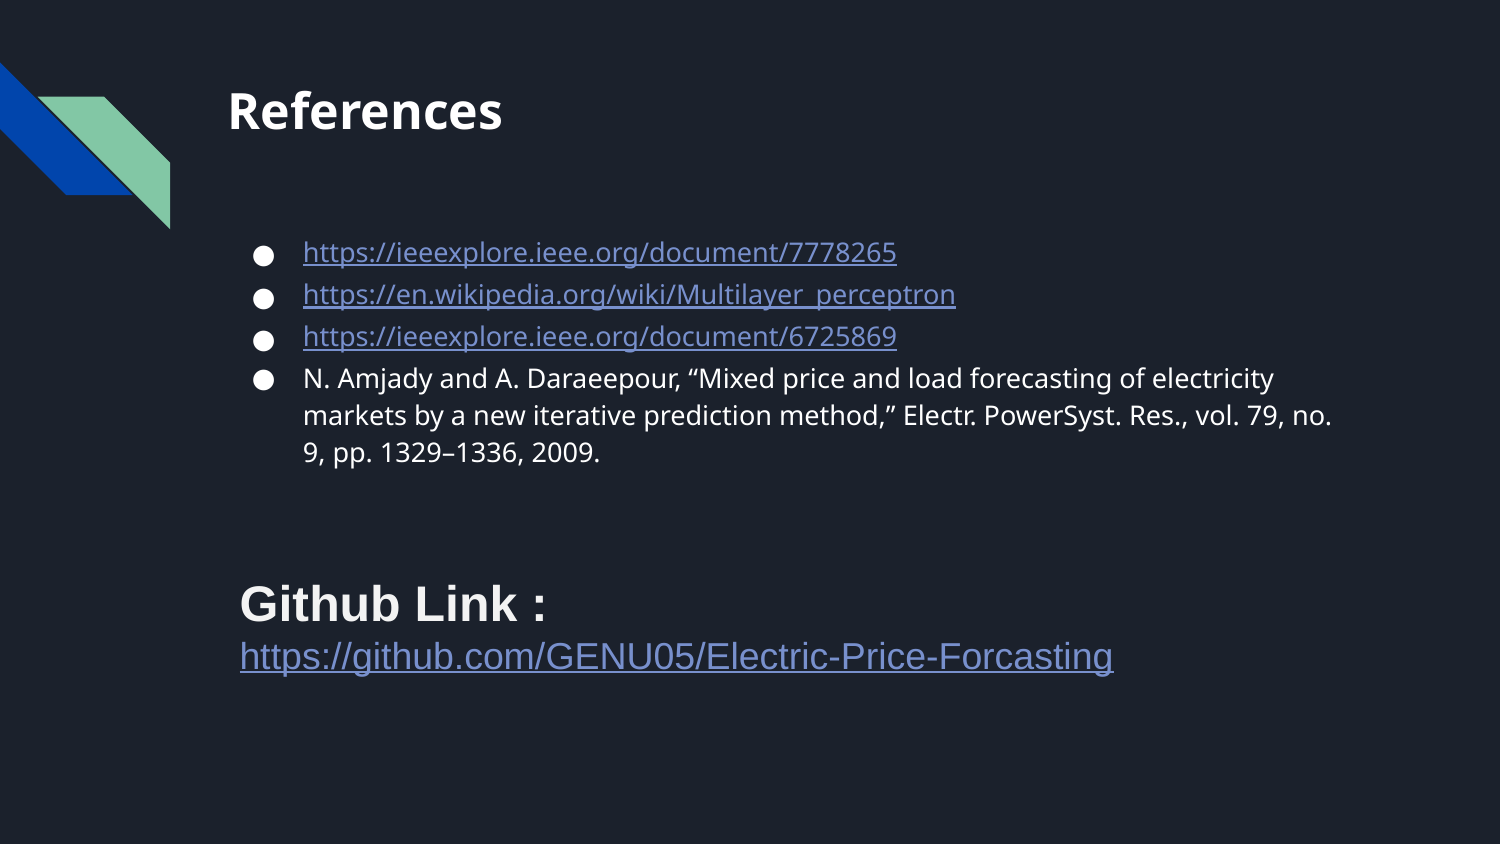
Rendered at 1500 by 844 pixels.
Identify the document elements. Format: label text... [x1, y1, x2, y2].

list https://ieeexplore.ieee.org/document/7778265 https://en.wikipedia.org/wiki/Multilayer_perceptron https://ieeexplore.ieee.org/document/6725869 N. Amjady and A. Daraeepour, “Mixed price and load forecasting of electricity markets by a new iterative prediction method,” Electr. PowerSyst. Res., vol. 79, no. 9, pp. 1329–1336, 2009. [212, 214, 1368, 500]
text_box Github Link : https://github.com/GENU05/Electric-Price-Forcasting [224, 556, 1280, 786]
title References [212, 64, 1368, 214]
